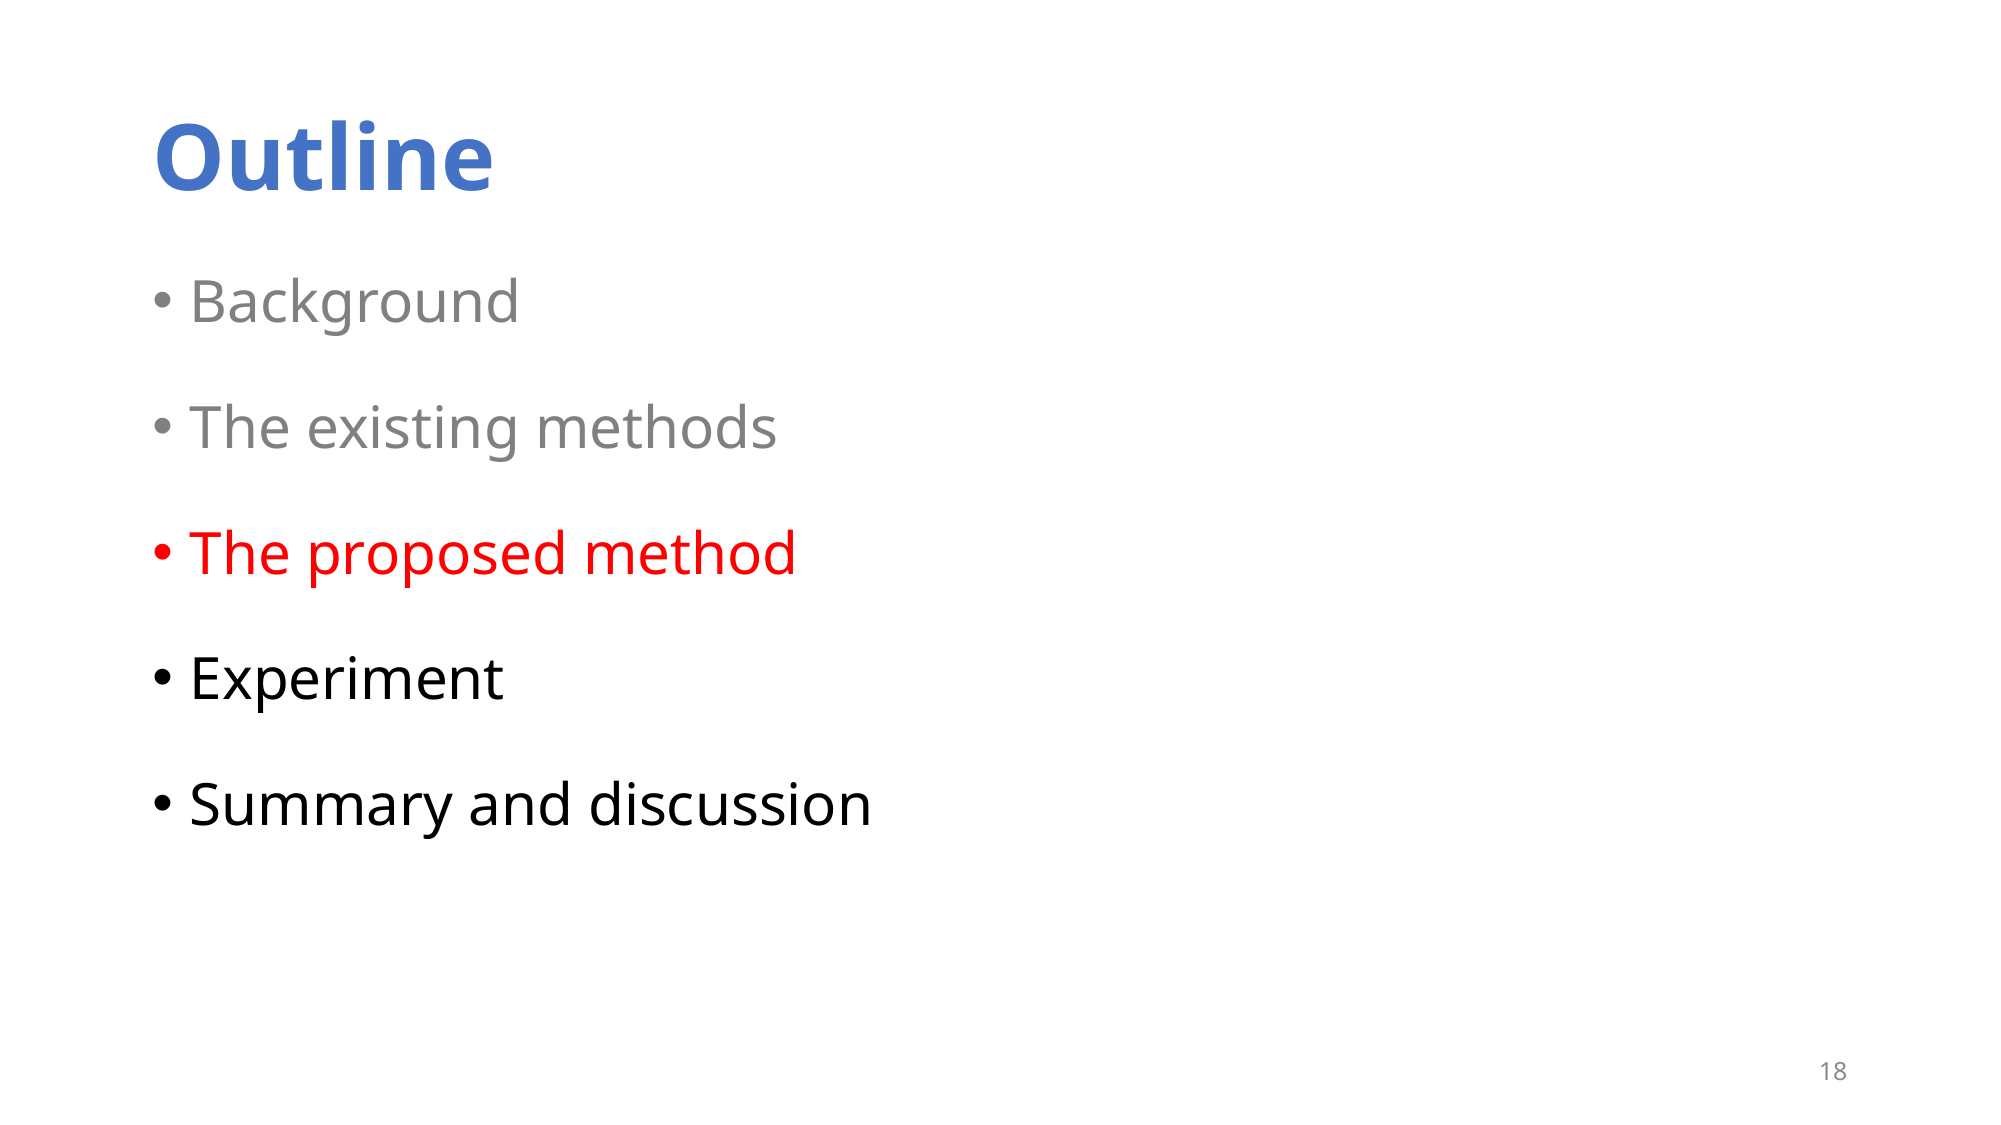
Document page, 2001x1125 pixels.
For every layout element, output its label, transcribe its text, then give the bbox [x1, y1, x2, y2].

slide_number 18 [1412, 1042, 1863, 1103]
title Outline [137, 52, 1863, 222]
list Background The existing methods The proposed method Experiment Summary and discussion [137, 222, 1863, 1014]
